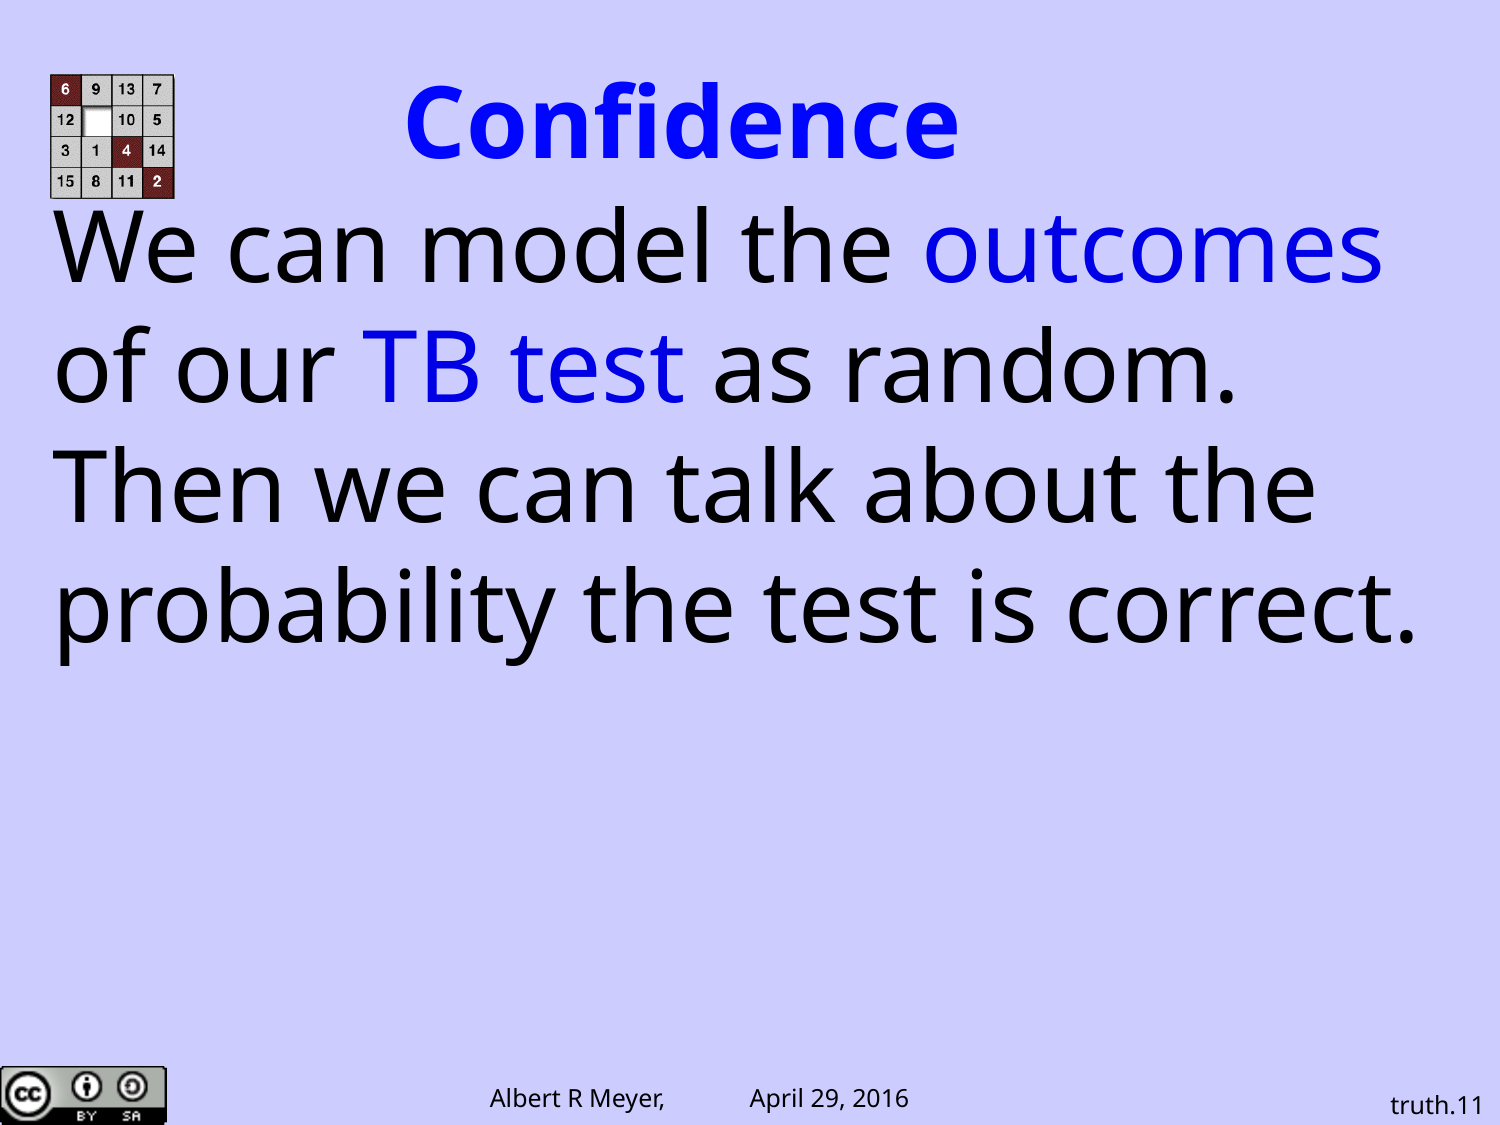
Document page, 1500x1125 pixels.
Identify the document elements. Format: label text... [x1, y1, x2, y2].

picture [0, 1066, 167, 1125]
text_box We can model the outcomes of our TB test as random. Then we can talk about the probability the test is correct. [37, 174, 1450, 790]
slide_number truth.11 [1249, 1082, 1500, 1125]
picture [50, 74, 175, 174]
title Confidence [387, 37, 1263, 201]
